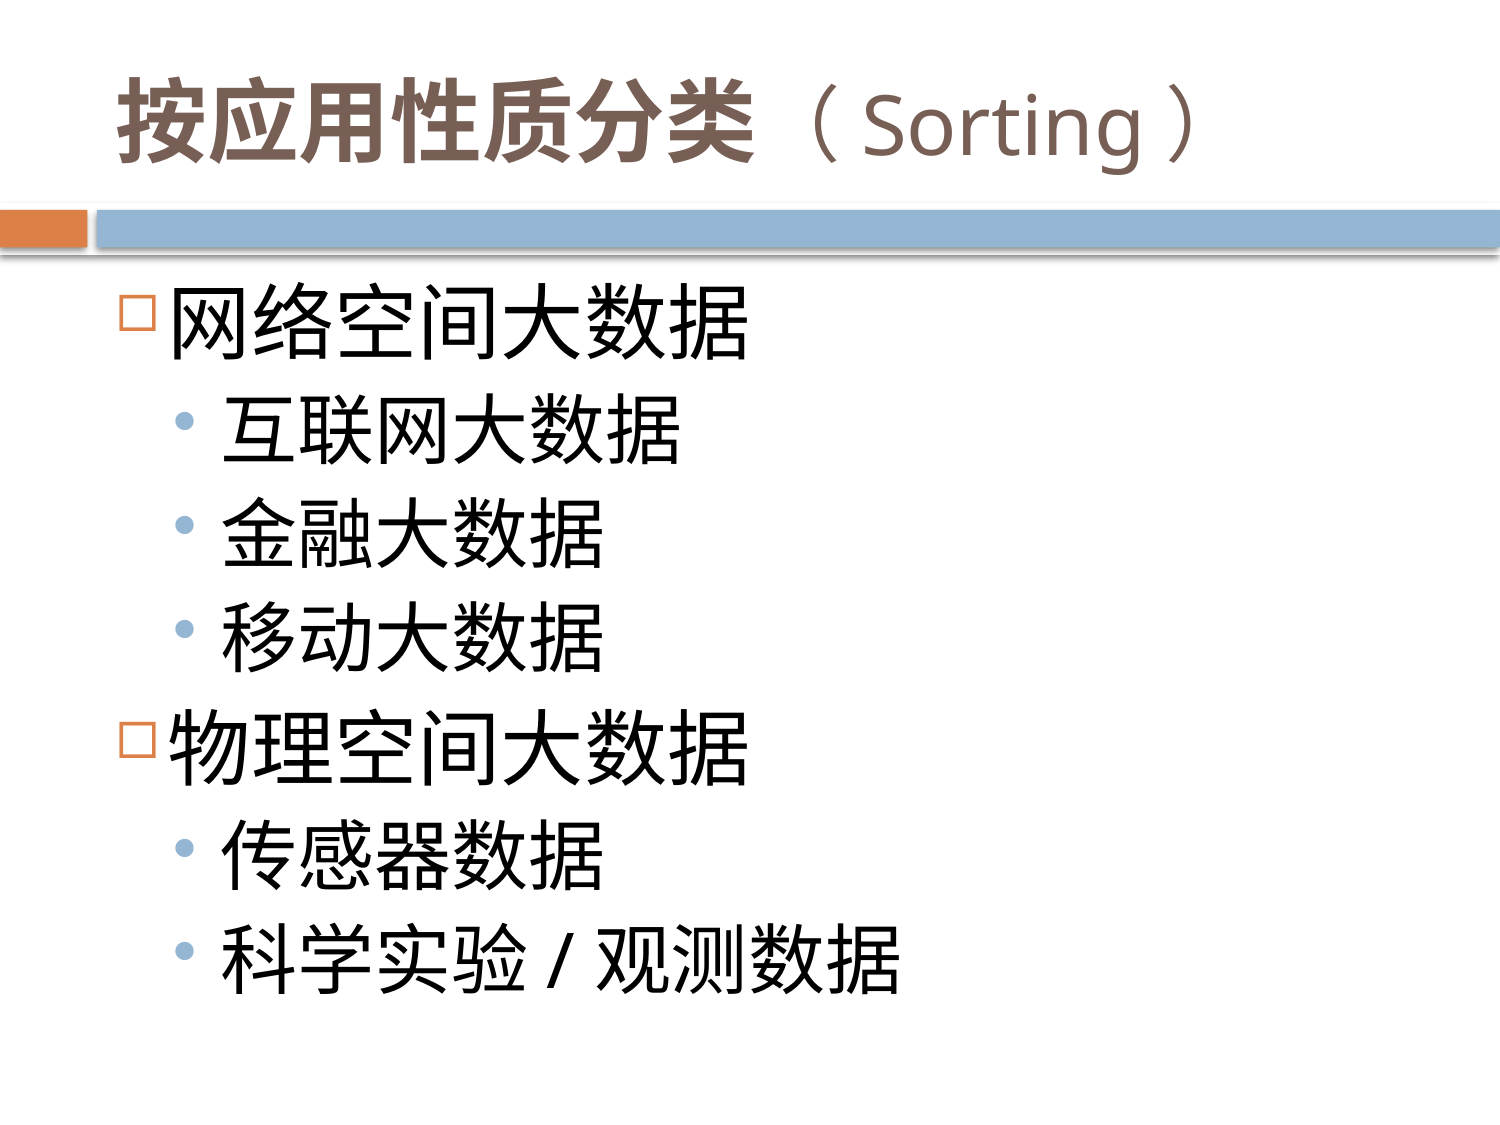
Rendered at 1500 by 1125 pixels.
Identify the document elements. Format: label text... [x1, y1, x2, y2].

title 按应用性质分类（Sorting） [100, 37, 1439, 201]
list 网络空间大数据 互联网大数据 金融大数据 移动大数据 物理空间大数据 传感器数据 科学实验/观测数据 [100, 262, 1500, 1105]
